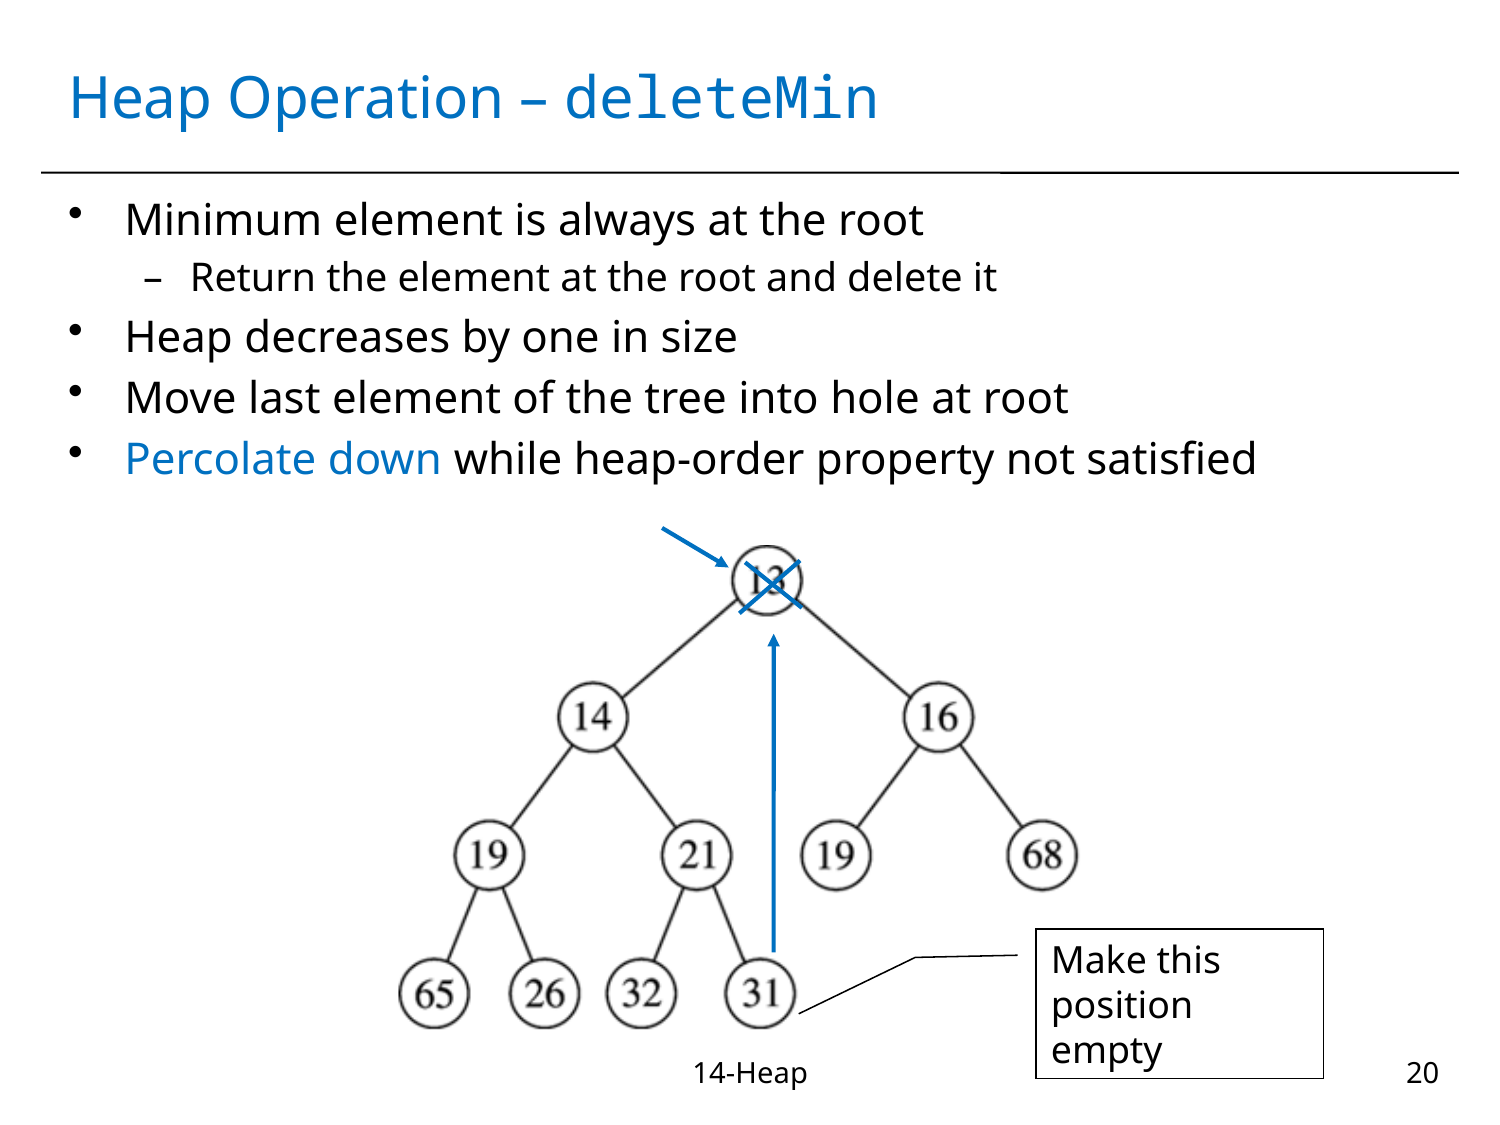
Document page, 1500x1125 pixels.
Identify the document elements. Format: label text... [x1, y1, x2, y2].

text_box Make this position empty [1036, 928, 1324, 1079]
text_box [739, 560, 803, 614]
list Minimum element is always at the root Return the element at the root and delete it Heap decreases by one in size Move last element of the tree into hole at root Percolate down while heap-order property not satisfied [52, 184, 1448, 1024]
picture [397, 545, 1082, 1036]
slide_number 20 [1104, 1046, 1455, 1125]
footer 14-Heap [502, 1046, 999, 1125]
title Heap Operation – deleteMin [52, 30, 1448, 159]
